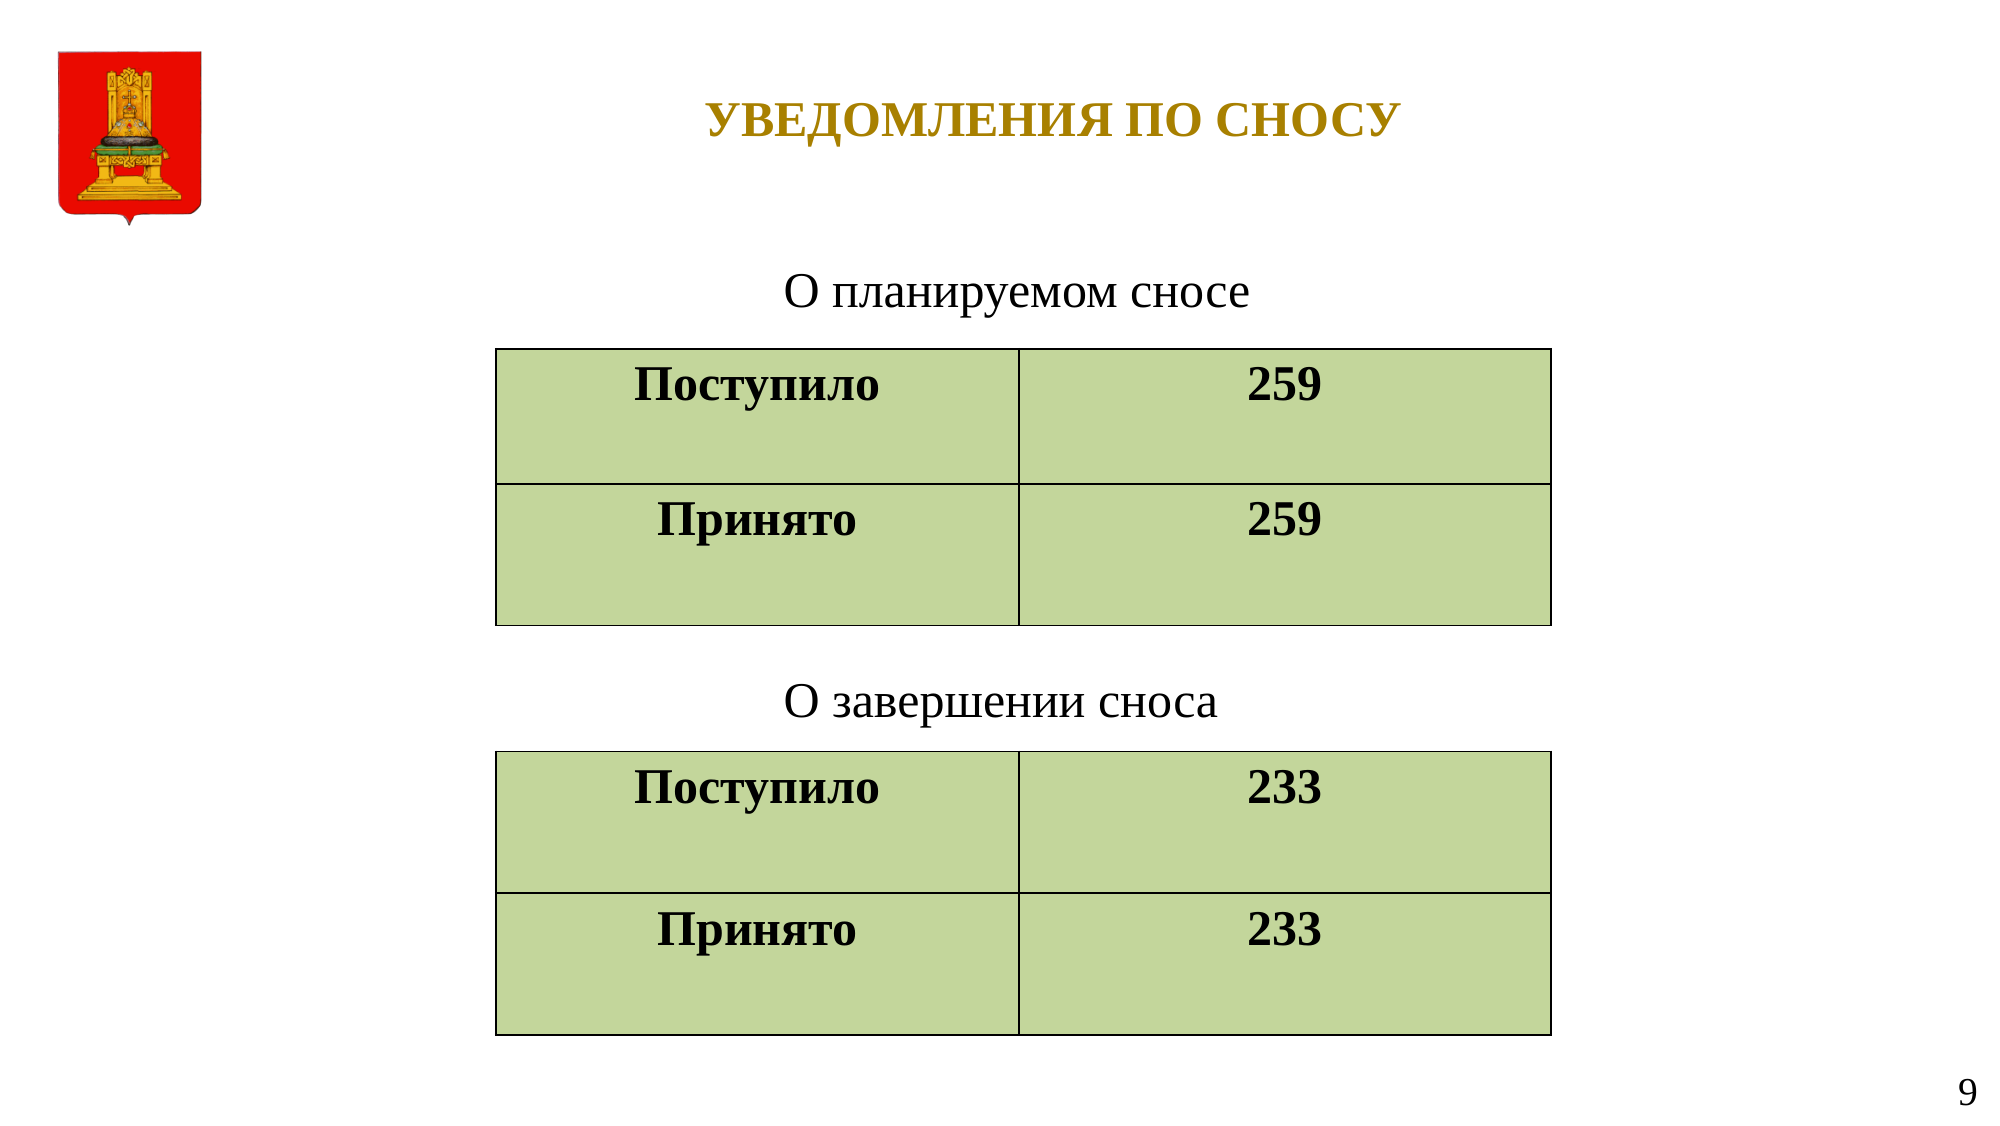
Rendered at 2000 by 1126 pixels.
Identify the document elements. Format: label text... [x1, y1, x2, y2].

table_cell Принято [497, 485, 1018, 625]
text_box О планируемом сносе [763, 247, 1282, 328]
table_cell 233 [1020, 894, 1550, 1034]
table_header Поступило [497, 350, 1018, 483]
table_header Поступило [497, 752, 1018, 892]
text_box О завершении сноса [763, 656, 1247, 737]
table_header 259 [1020, 350, 1550, 483]
text_box 9 [1533, 1060, 1998, 1119]
table_cell 259 [1020, 485, 1550, 625]
picture [54, 42, 211, 236]
text_box УВЕДОМЛЕНИЯ ПО СНОСУ [211, 42, 1912, 191]
table_header 233 [1020, 752, 1550, 892]
table_cell Принято [497, 894, 1018, 1034]
